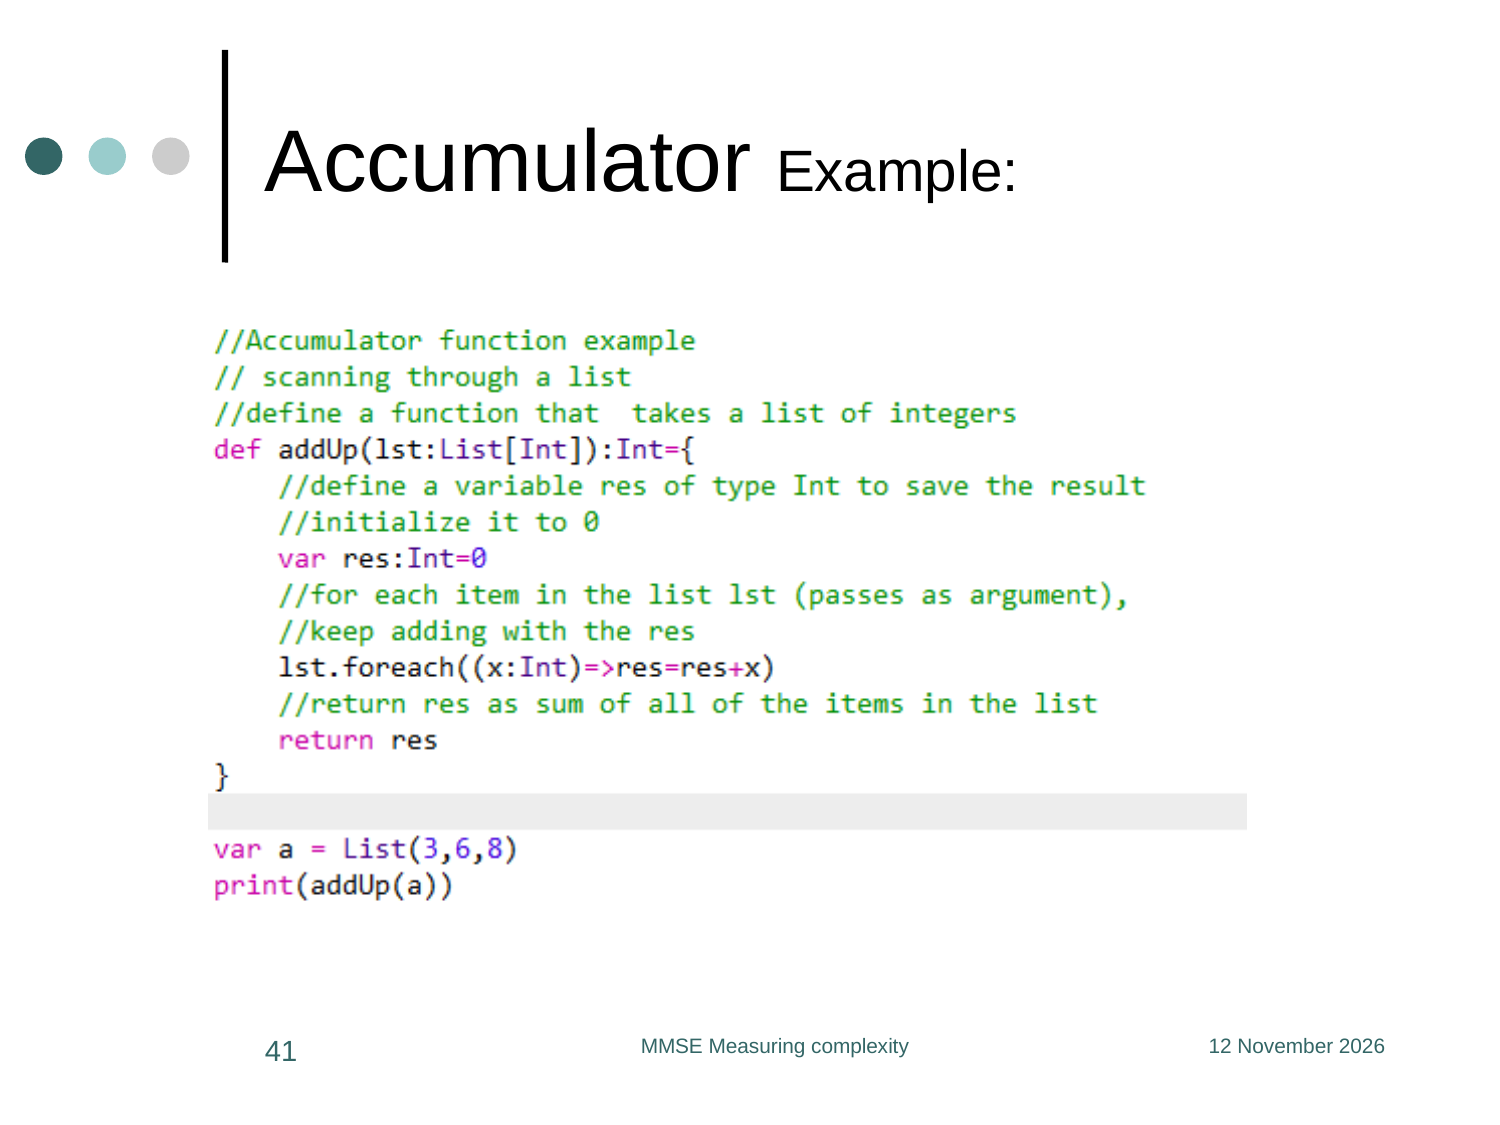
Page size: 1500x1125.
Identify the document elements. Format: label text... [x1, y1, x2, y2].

title Accumulator Example: [249, 30, 1401, 282]
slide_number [1087, 1024, 1401, 1101]
footer MMSE Measuring complexity [537, 1024, 1013, 1101]
slide_number 41 [249, 1024, 463, 1101]
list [208, 324, 1247, 913]
